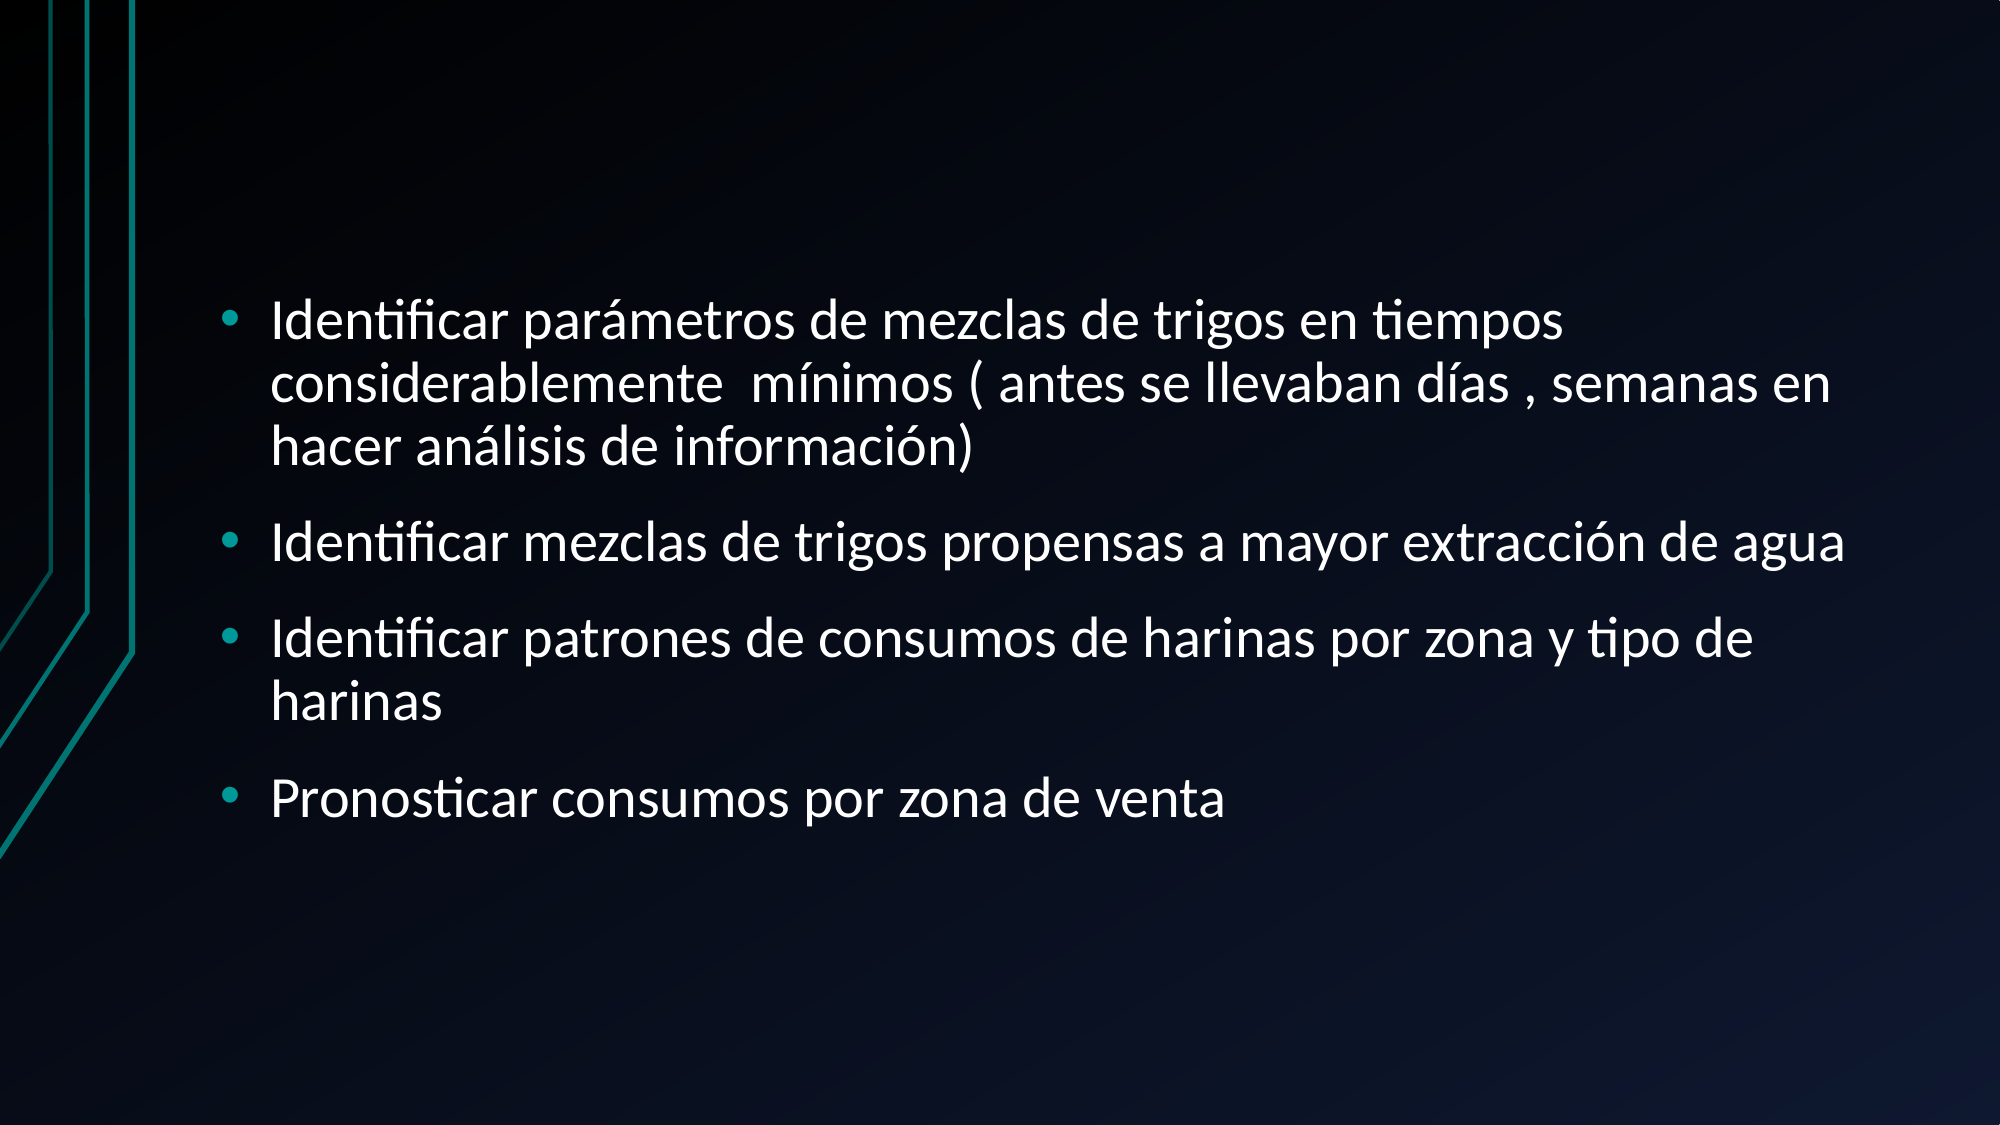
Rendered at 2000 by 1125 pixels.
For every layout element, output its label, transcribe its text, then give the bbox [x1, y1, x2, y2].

list Identificar parámetros de mezclas de trigos en tiempos considerablemente mínimos ( antes se llevaban días , semanas en hacer análisis de información) Identificar mezclas de trigos propensas a mayor extracción de agua Identificar patrones de consumos de harinas por zona y tipo de harinas Pronosticar consumos por zona de venta [199, 279, 1900, 1012]
